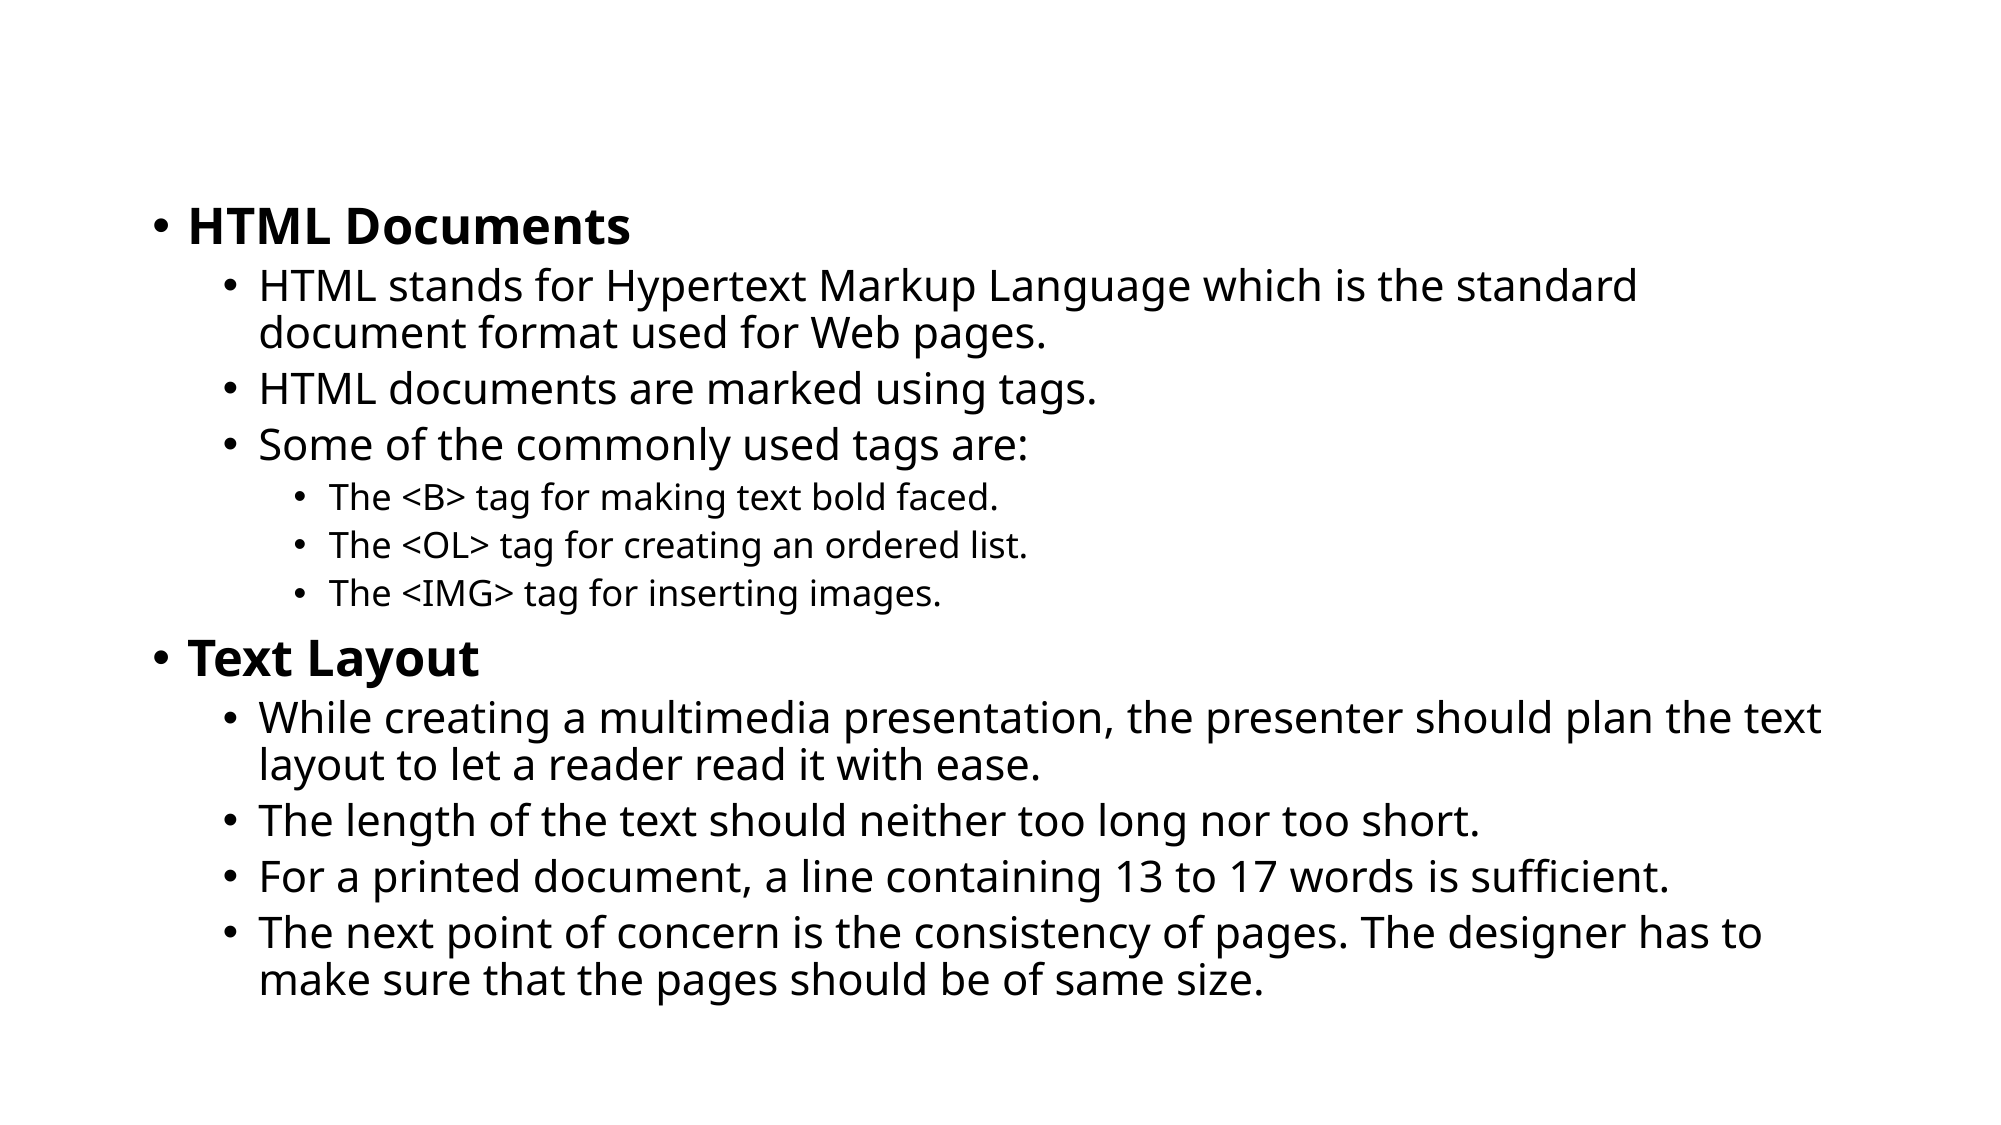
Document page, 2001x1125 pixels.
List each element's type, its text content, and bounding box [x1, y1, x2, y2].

list HTML Documents HTML stands for Hypertext Markup Language which is the standard document format used for Web pages. HTML documents are marked using tags. Some of the commonly used tags are: The <B> tag for making text bold faced. The <OL> tag for creating an ordered list. The <IMG> tag for inserting images. Text Layout While creating a multimedia presentation, the presenter should plan the text layout to let a reader read it with ease. The length of the text should neither too long nor too short. For a printed document, a line containing 13 to 17 words is sufficient. The next point of concern is the consistency of pages. The designer has to make sure that the pages should be of same size. [137, 192, 1863, 1014]
